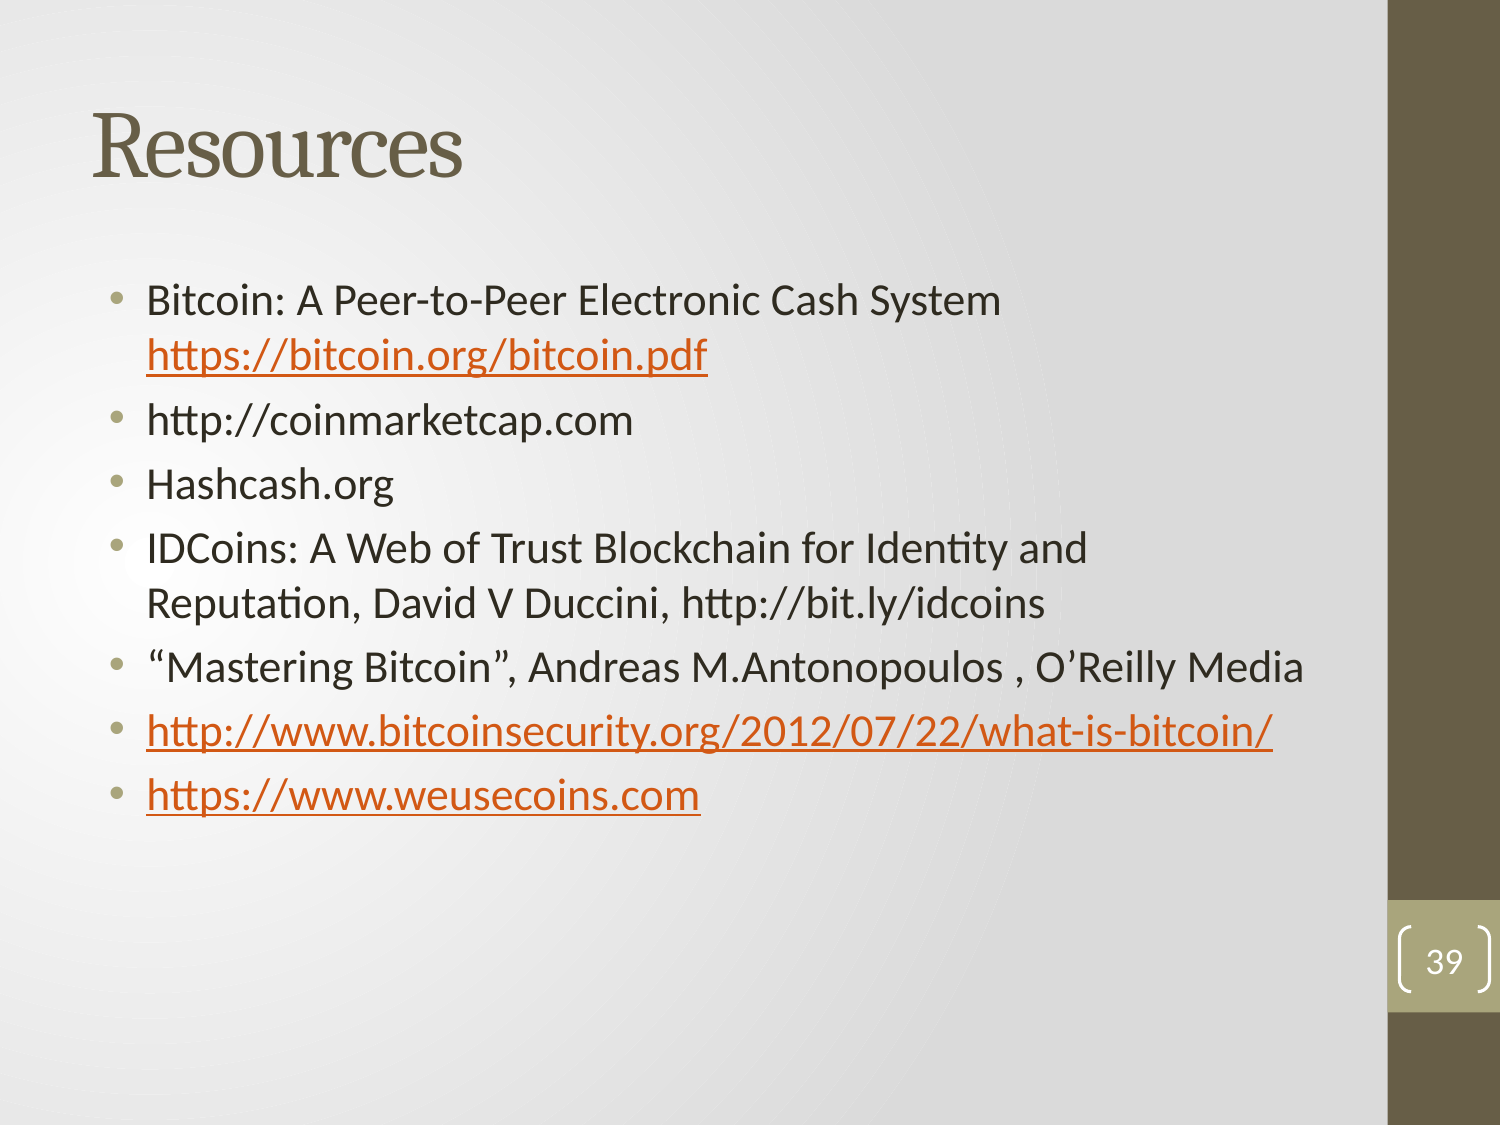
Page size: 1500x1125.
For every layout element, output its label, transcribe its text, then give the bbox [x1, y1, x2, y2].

slide_number 38 [1397, 925, 1492, 994]
title Resources [75, 45, 1325, 233]
list Bitcoin: A Peer-to-Peer Electronic Cash System https://bitcoin.org/bitcoin.pdf http://coinmarketcap.com Hashcash.org IDCoins: A Web of Trust Blockchain for Identity and Reputation, David V Duccini, http://bit.ly/idcoins “Mastering Bitcoin”, Andreas M.Antonopoulos , O’Reilly Media http://www.bitcoinsecurity.org/2012/07/22/what-is-bitcoin/ https://www.weusecoins.com [75, 262, 1325, 1050]
